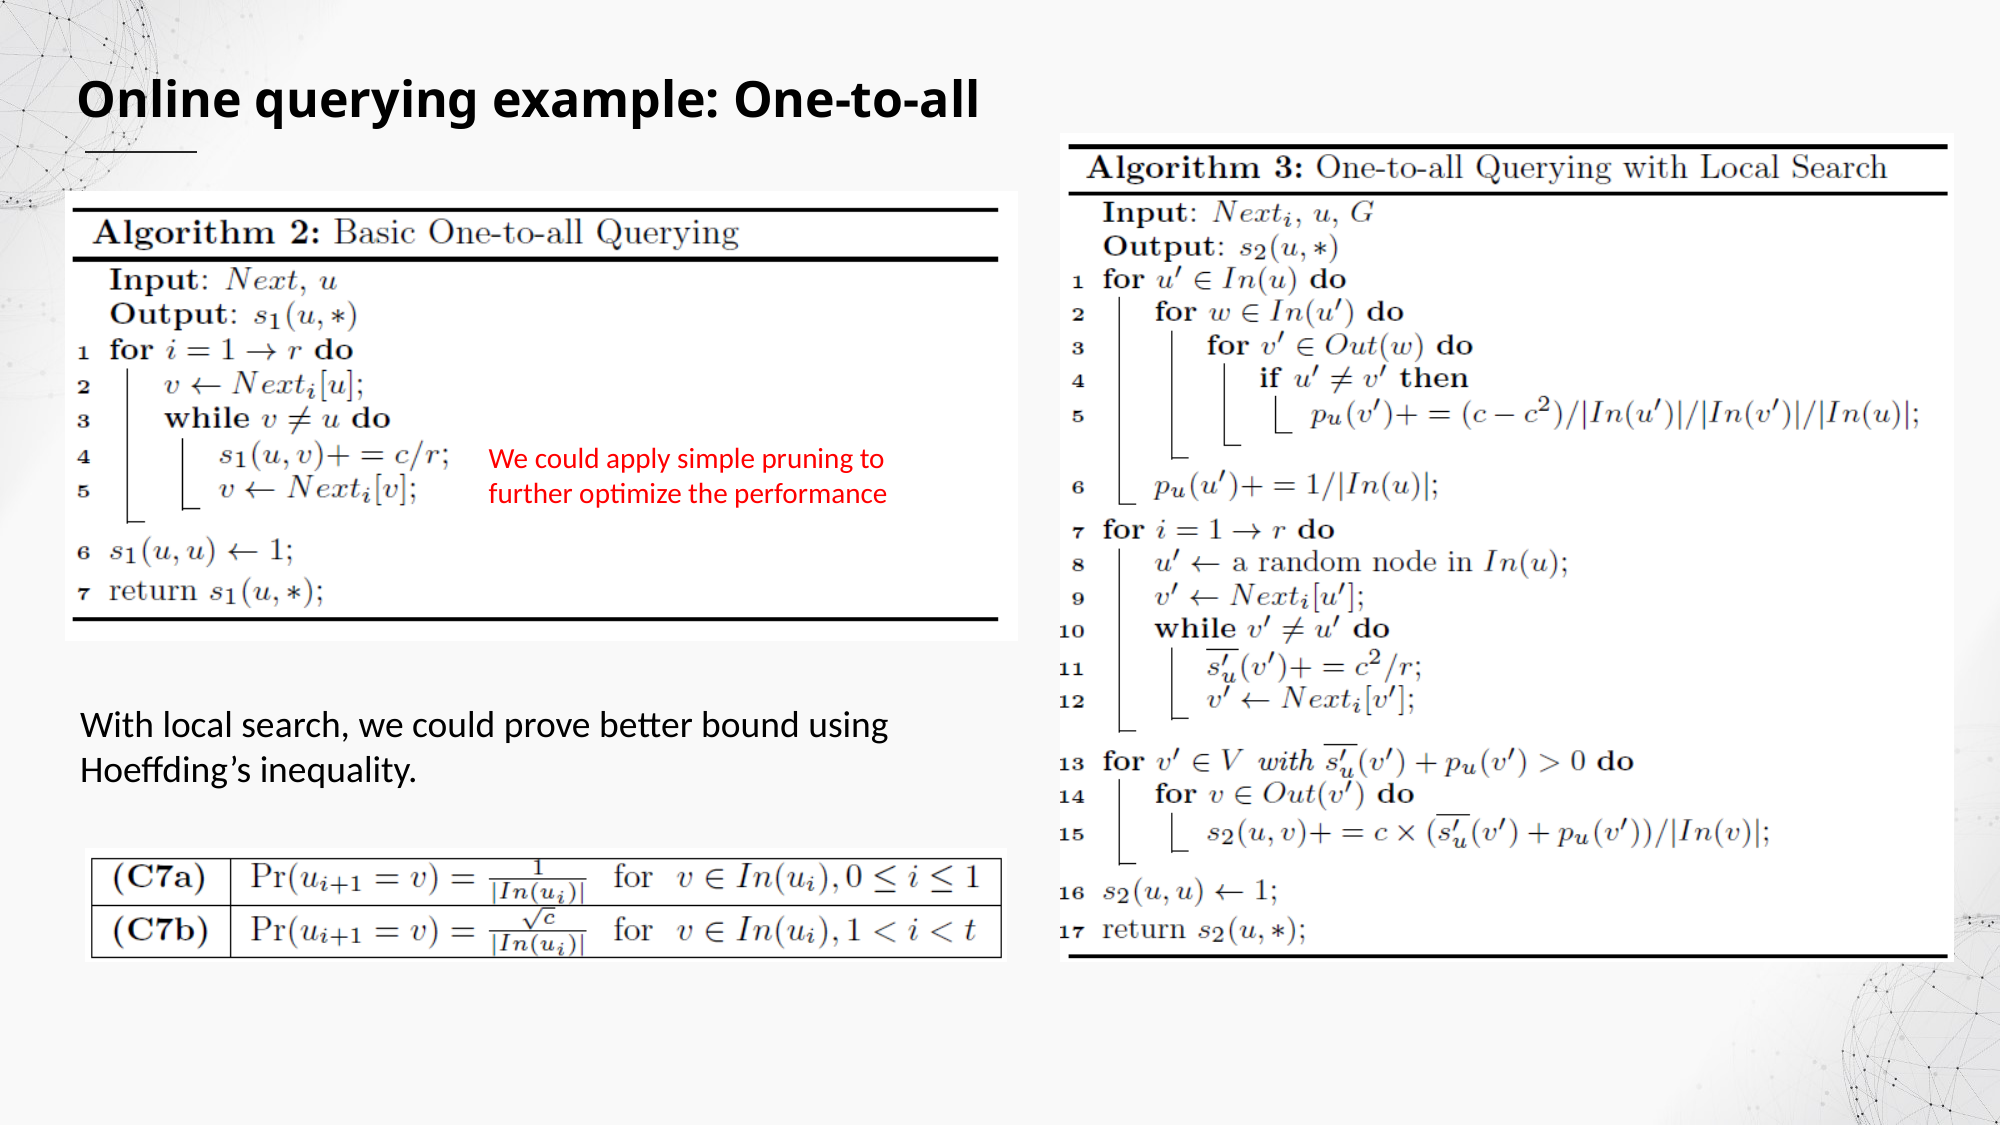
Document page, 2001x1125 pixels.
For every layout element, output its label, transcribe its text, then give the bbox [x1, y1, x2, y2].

picture [0, 0, 2000, 1125]
text_box With local search, we could prove better bound using Hoeffding’s inequality. [65, 692, 1018, 798]
text_box Online querying example: One-to-all [65, 61, 1320, 133]
